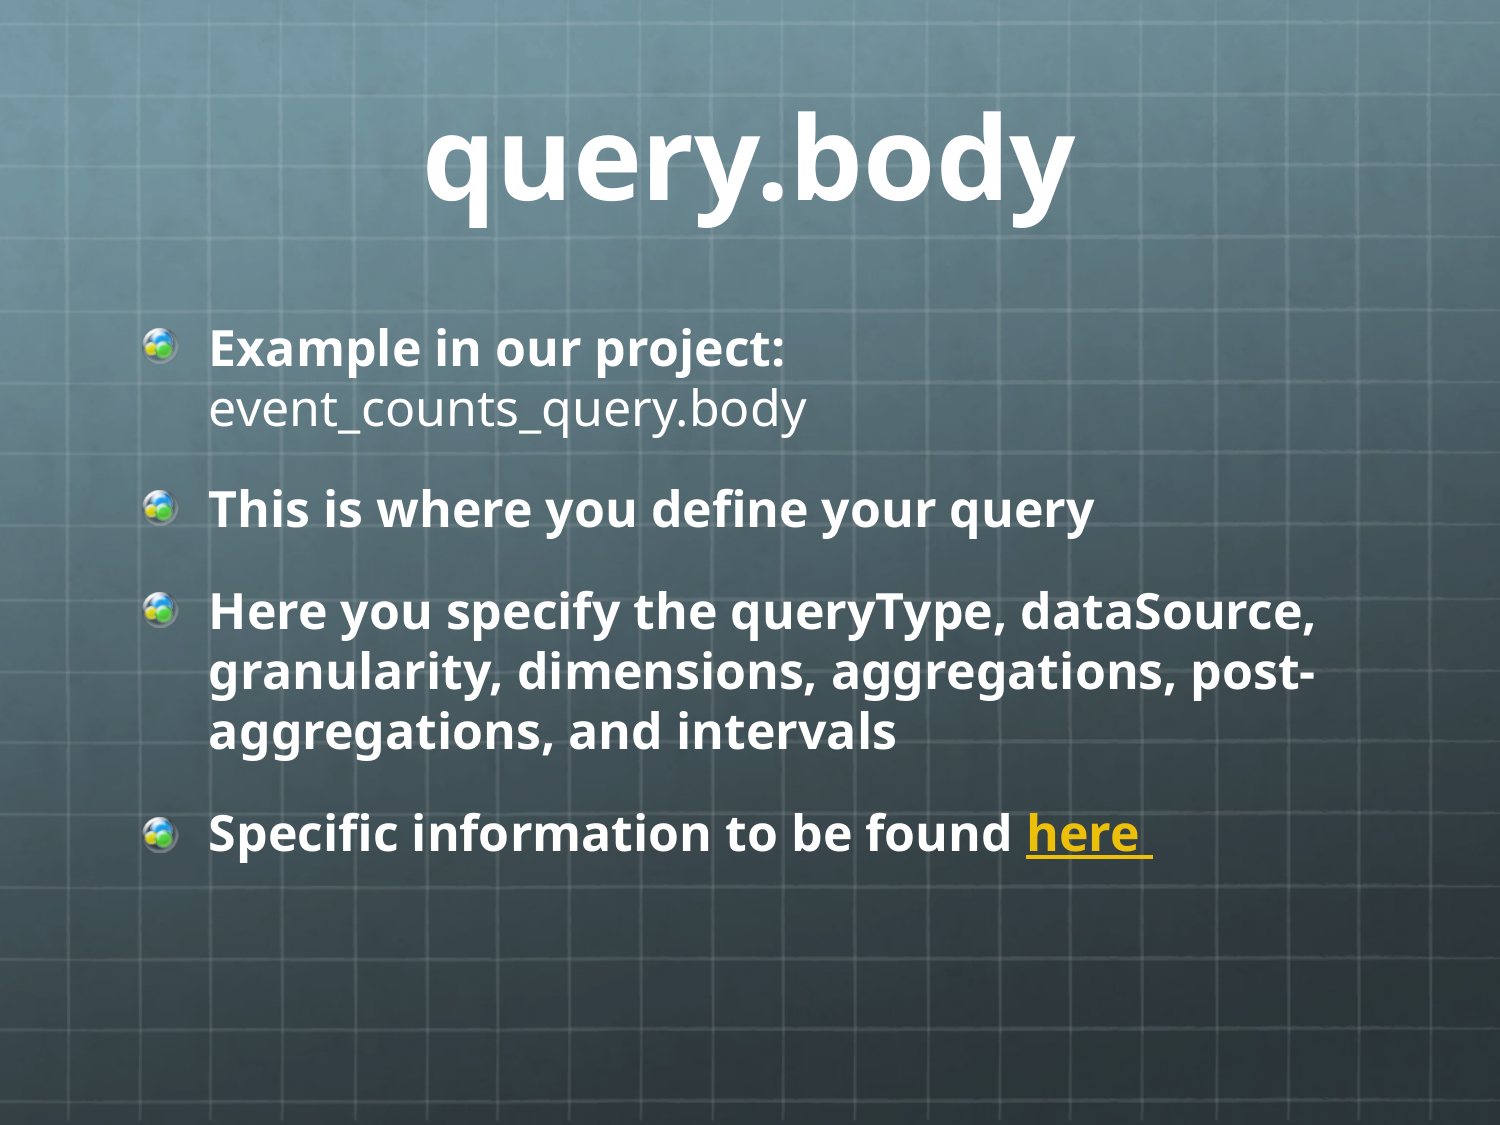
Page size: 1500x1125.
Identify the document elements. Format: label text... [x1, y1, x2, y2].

title query.body [127, 17, 1372, 289]
picture [0, 0, 1500, 1125]
list Example in our project: event_counts_query.body This is where you define your query Here you specify the queryType, dataSource, granularity, dimensions, aggregations, post-aggregations, and intervals Specific information to be found here [127, 308, 1372, 958]
